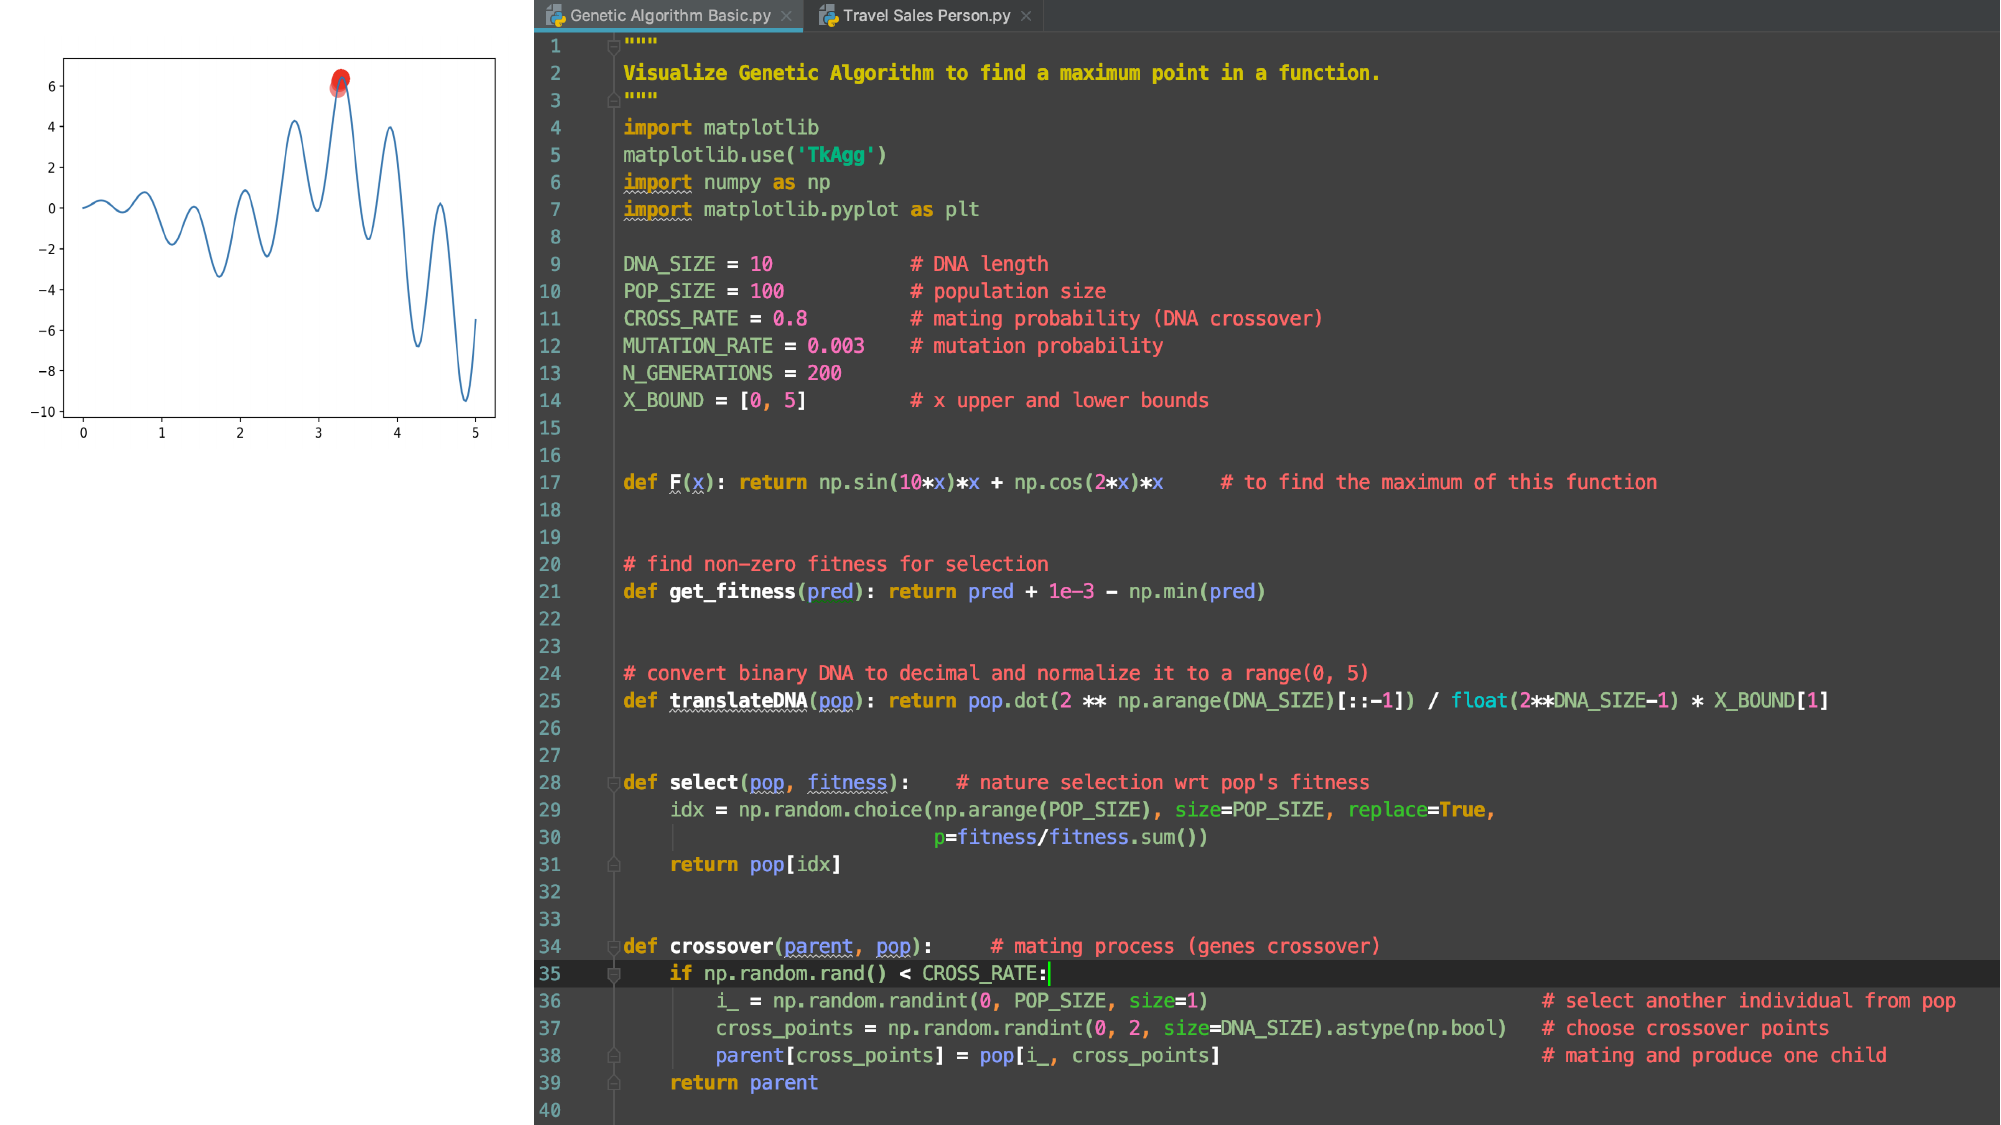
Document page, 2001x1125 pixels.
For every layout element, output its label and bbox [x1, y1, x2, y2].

picture [534, 0, 2000, 1125]
picture [27, 36, 509, 449]
